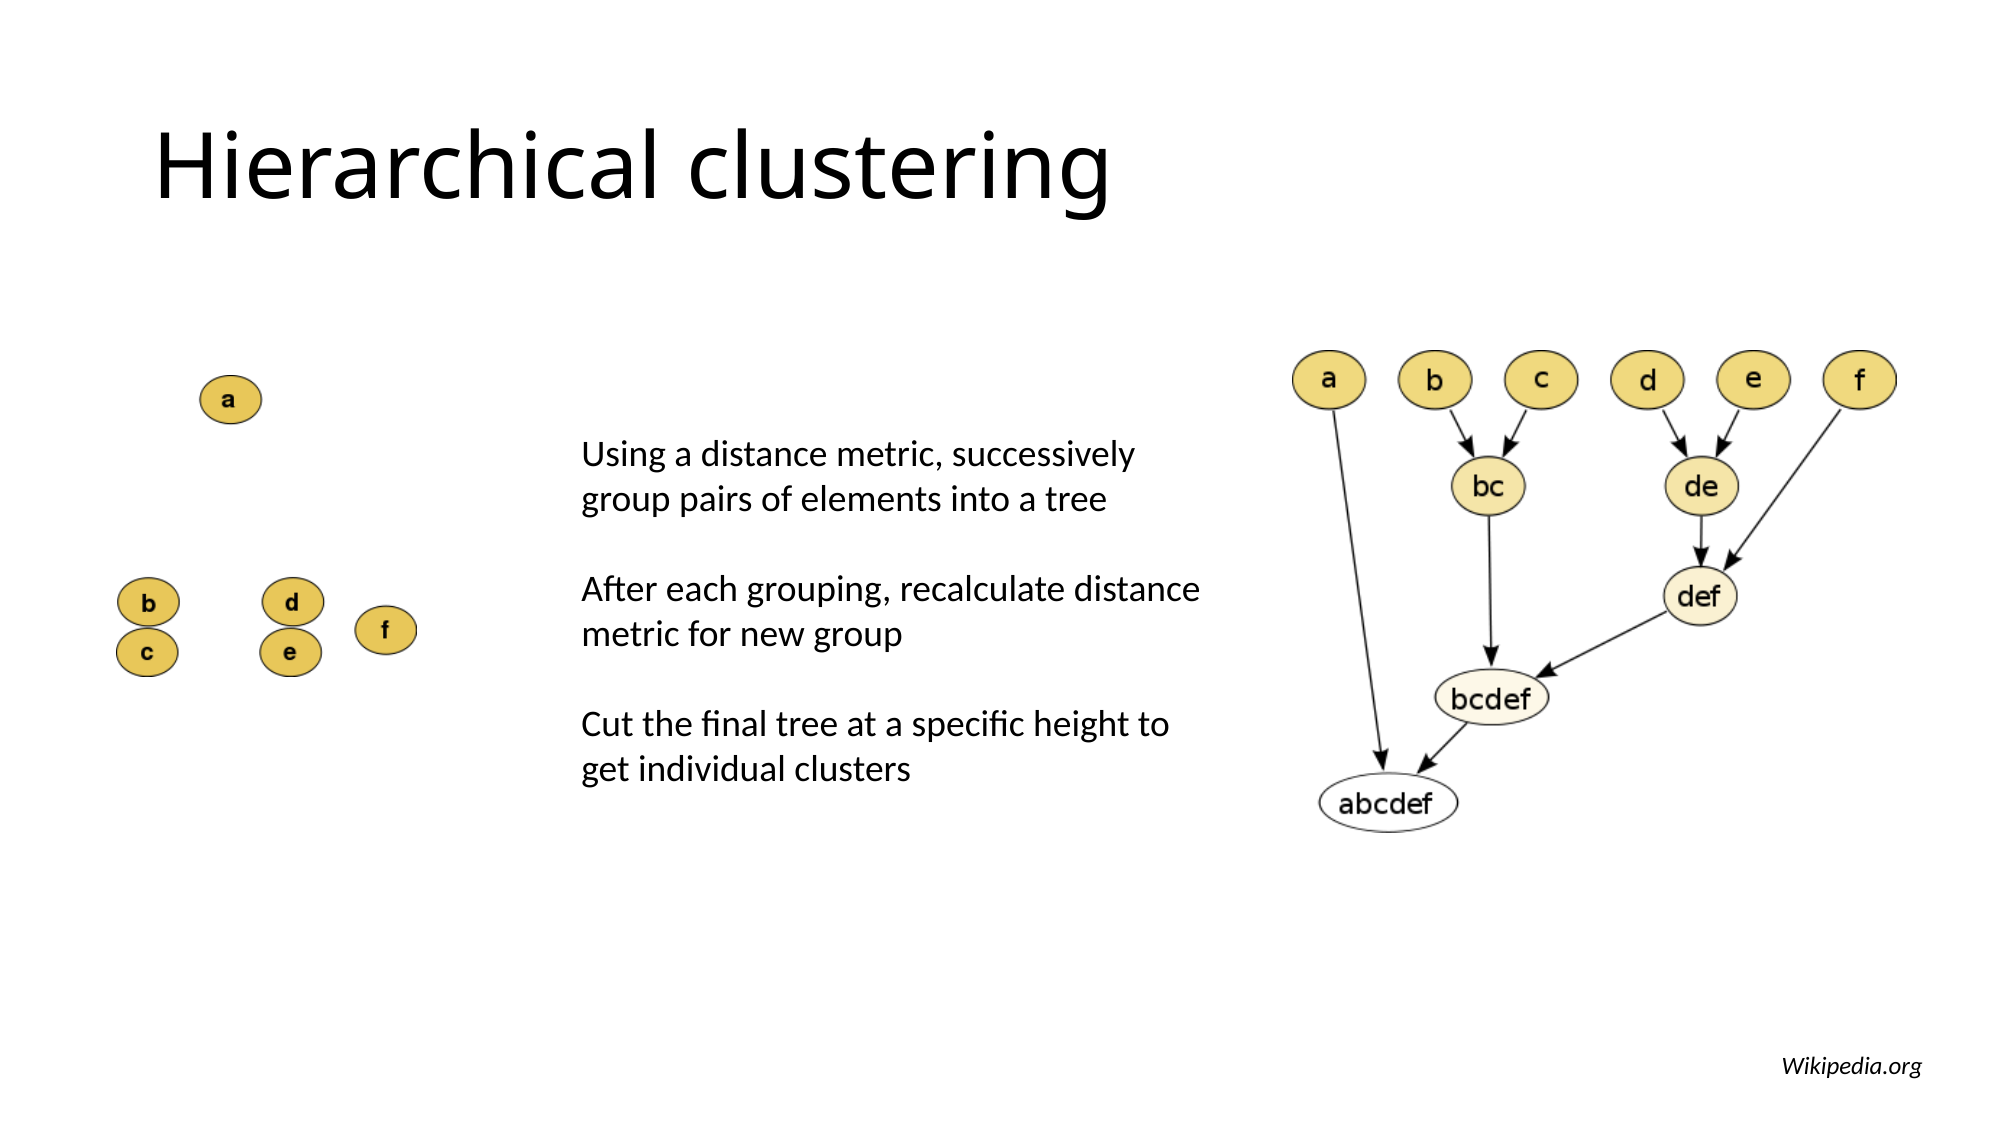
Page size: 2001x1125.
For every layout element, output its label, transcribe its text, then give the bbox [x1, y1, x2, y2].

text_box Wikipedia.org [1766, 1042, 1974, 1088]
picture [1292, 350, 1897, 833]
text_box Using a distance metric, successively group pairs of elements into a tree After each grouping, recalculate distance metric for new group Cut the final tree at a specific height to get individual clusters [566, 422, 1222, 797]
picture [116, 375, 417, 677]
title Hierarchical clustering [137, 59, 1863, 278]
